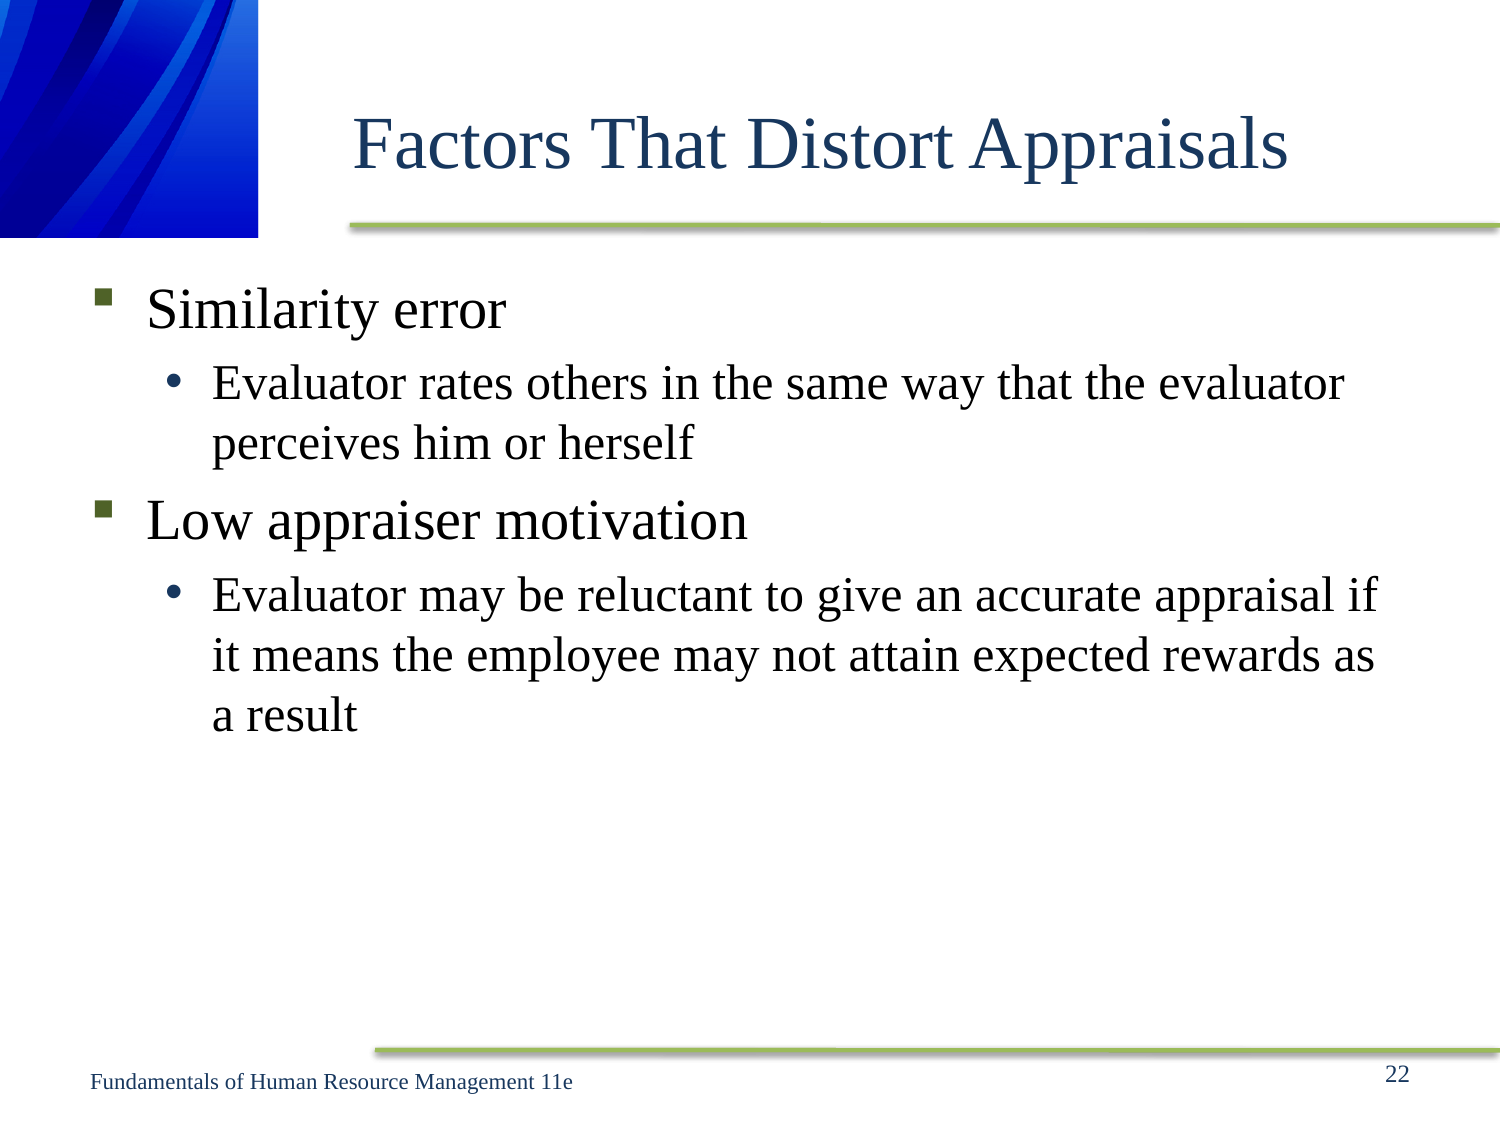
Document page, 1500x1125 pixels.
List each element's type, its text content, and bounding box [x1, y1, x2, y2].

picture [0, 0, 259, 238]
slide_number 22 [1074, 1042, 1425, 1103]
list Similarity error Evaluator rates others in the same way that the evaluator perceives him or herself Low appraiser motivation Evaluator may be reluctant to give an accurate appraisal if it means the employee may not attain expected rewards as a result [74, 262, 1426, 1006]
footer Fundamentals of Human Resource Management 11e [75, 1050, 638, 1110]
title Factors That Distort Appraisals [337, 44, 1426, 233]
